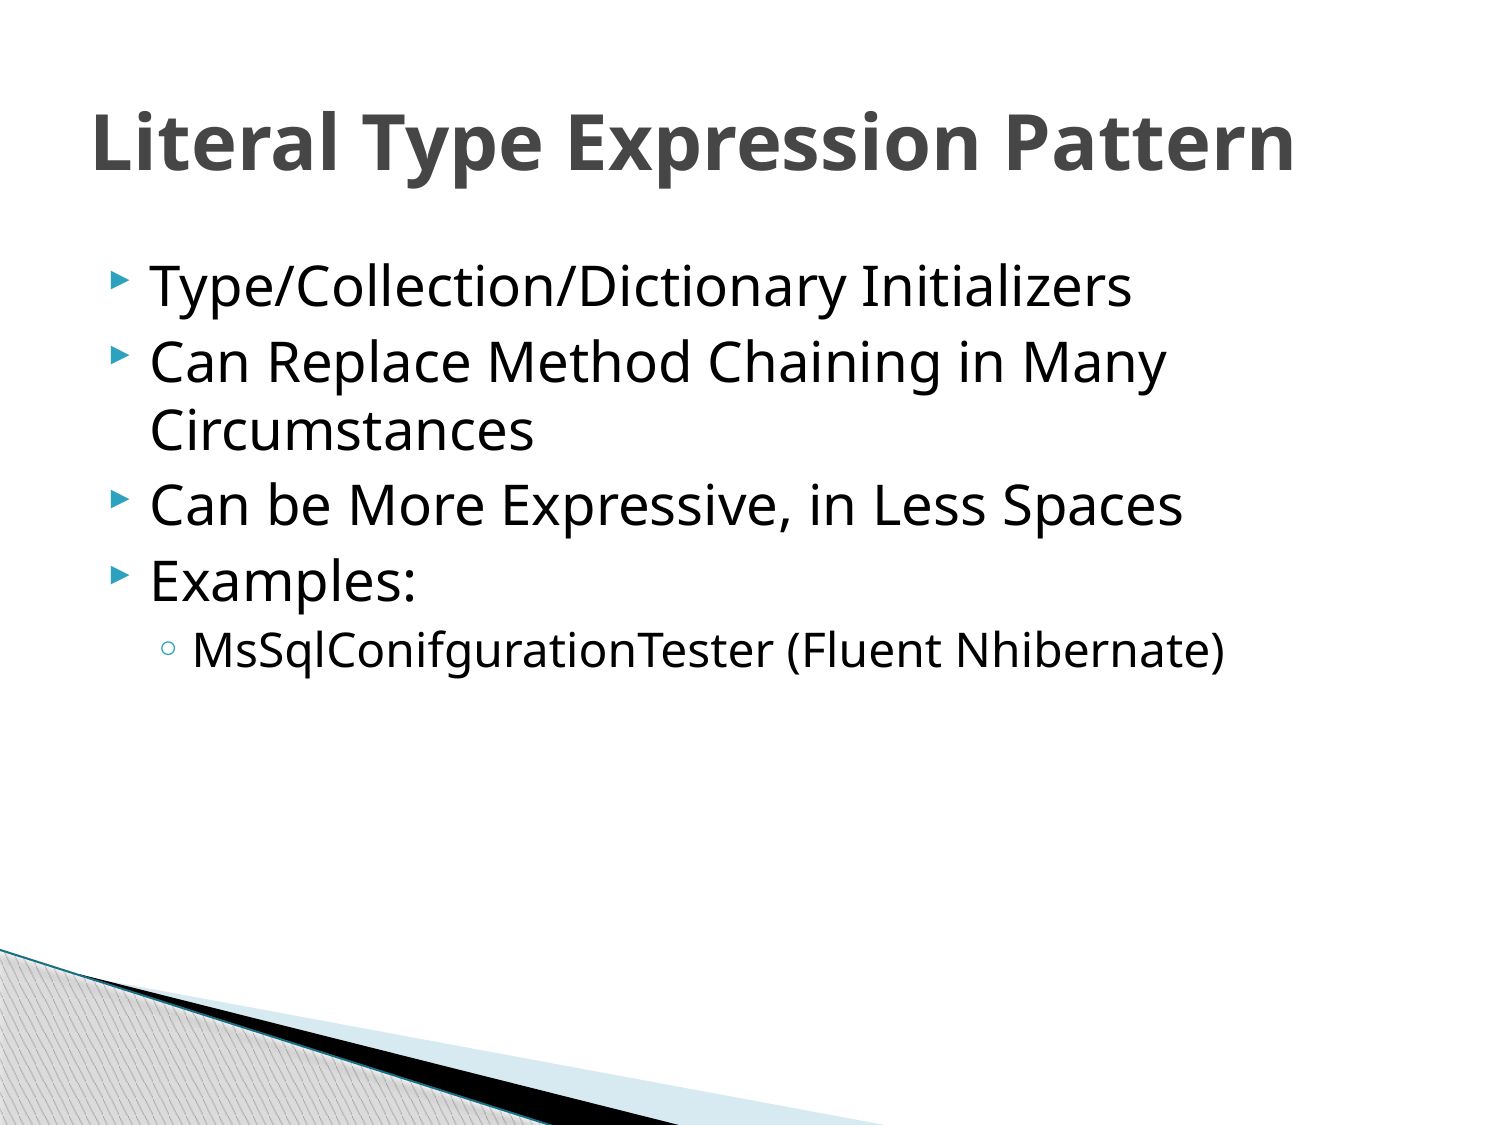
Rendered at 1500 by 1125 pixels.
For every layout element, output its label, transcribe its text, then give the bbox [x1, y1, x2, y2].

title Literal Type Expression Pattern [75, 45, 1425, 233]
list Type/Collection/Dictionary Initializers Can Replace Method Chaining in Many Circumstances Can be More Expressive, in Less Spaces Examples: MsSqlConifgurationTester (Fluent Nhibernate) [75, 243, 1425, 986]
